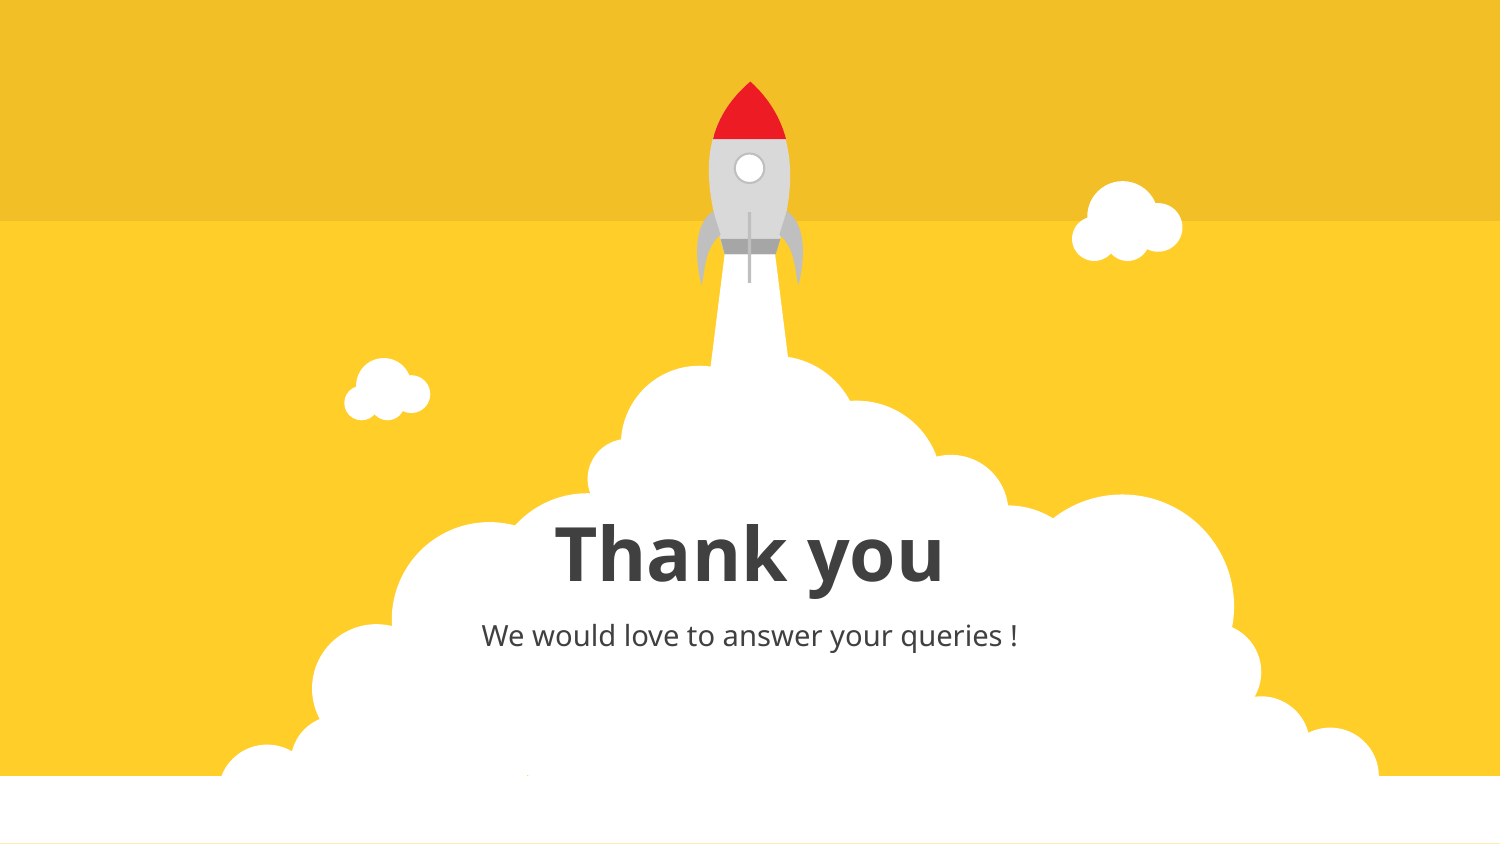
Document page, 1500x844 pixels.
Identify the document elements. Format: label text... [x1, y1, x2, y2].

list Thank you [0, 504, 1500, 599]
list We would love to answer your queries ! [0, 610, 1500, 659]
